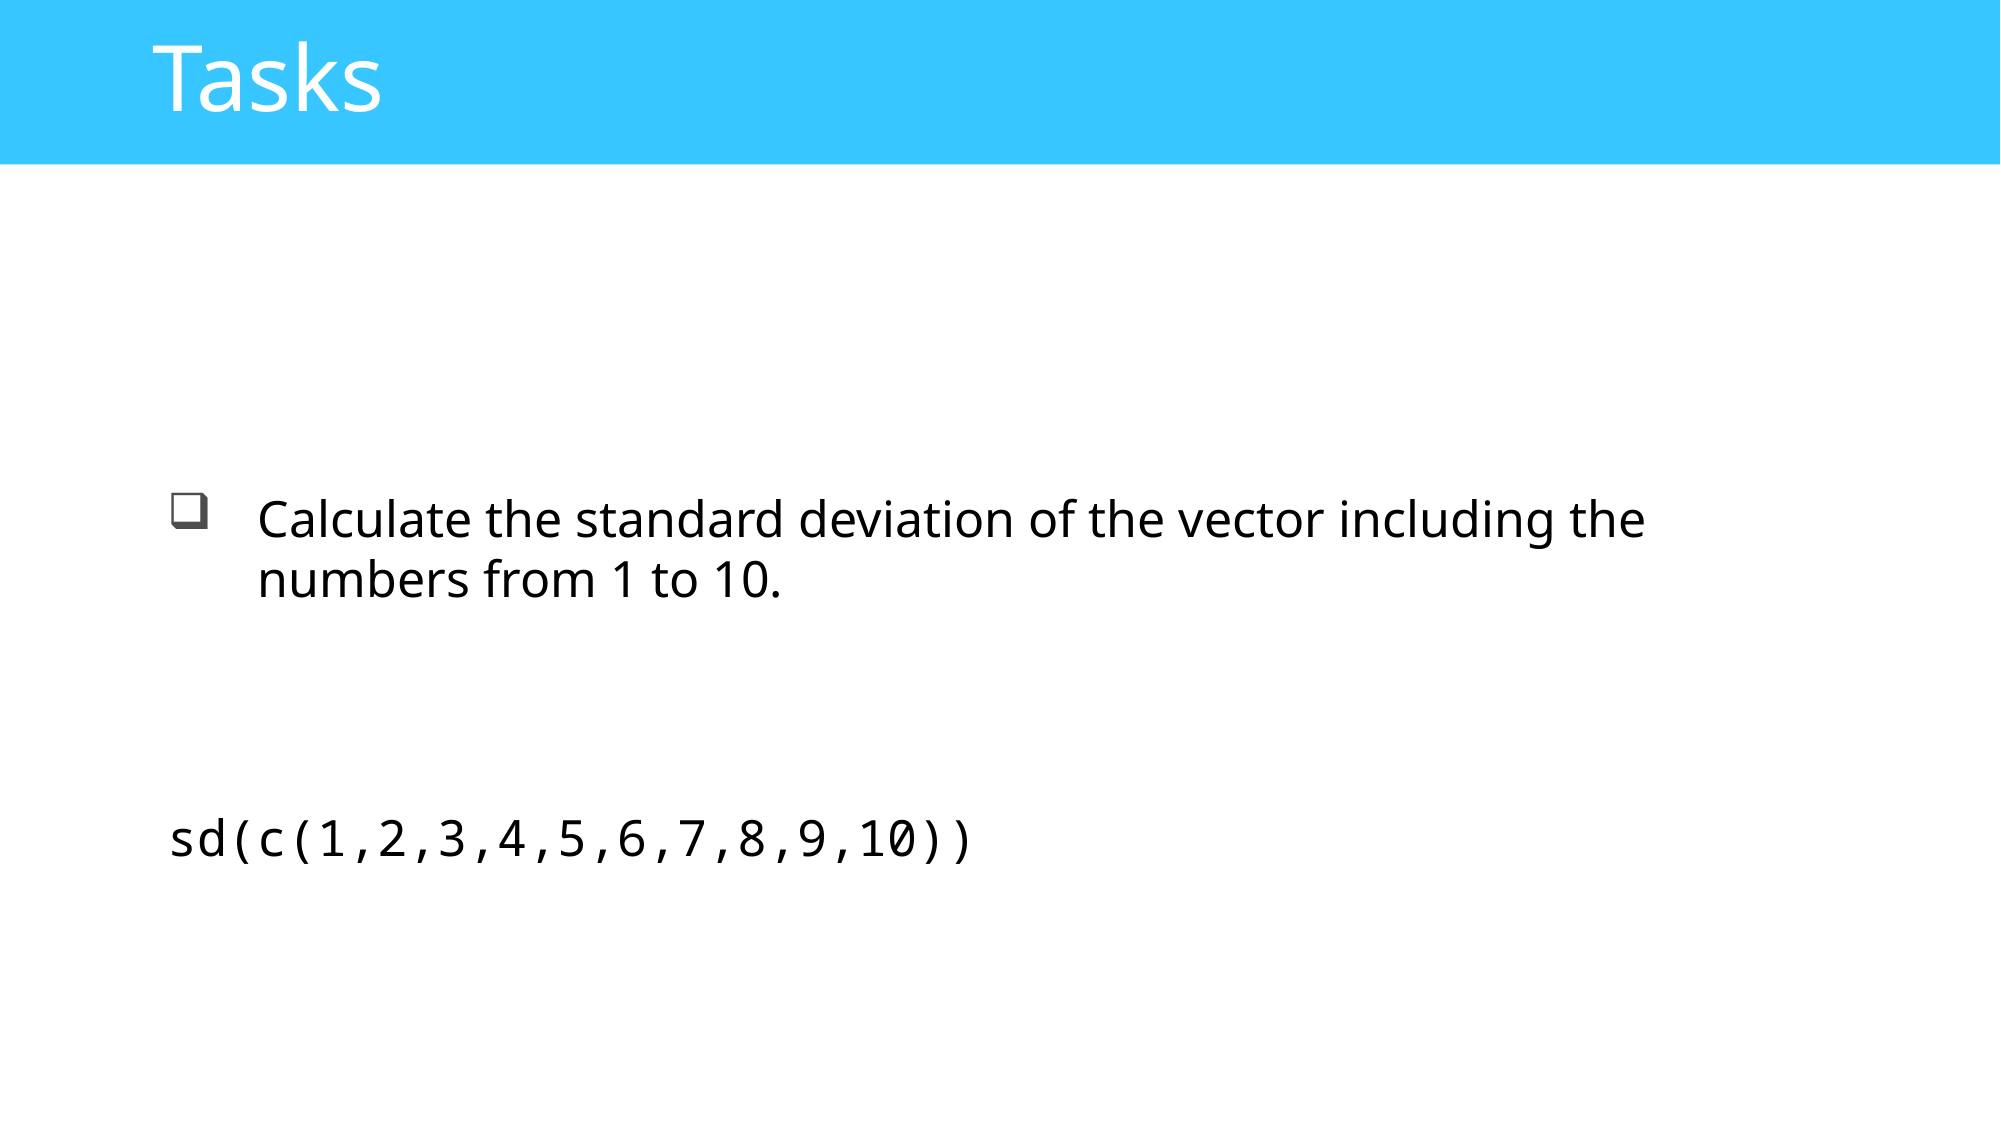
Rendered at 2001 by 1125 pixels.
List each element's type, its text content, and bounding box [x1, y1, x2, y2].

title Tasks [137, 3, 1863, 161]
list Calculate the standard deviation of the vector including the numbers from 1 to 10. [137, 479, 1863, 728]
text_box sd(c(1,2,3,4,5,6,7,8,9,10)) [137, 798, 1863, 905]
